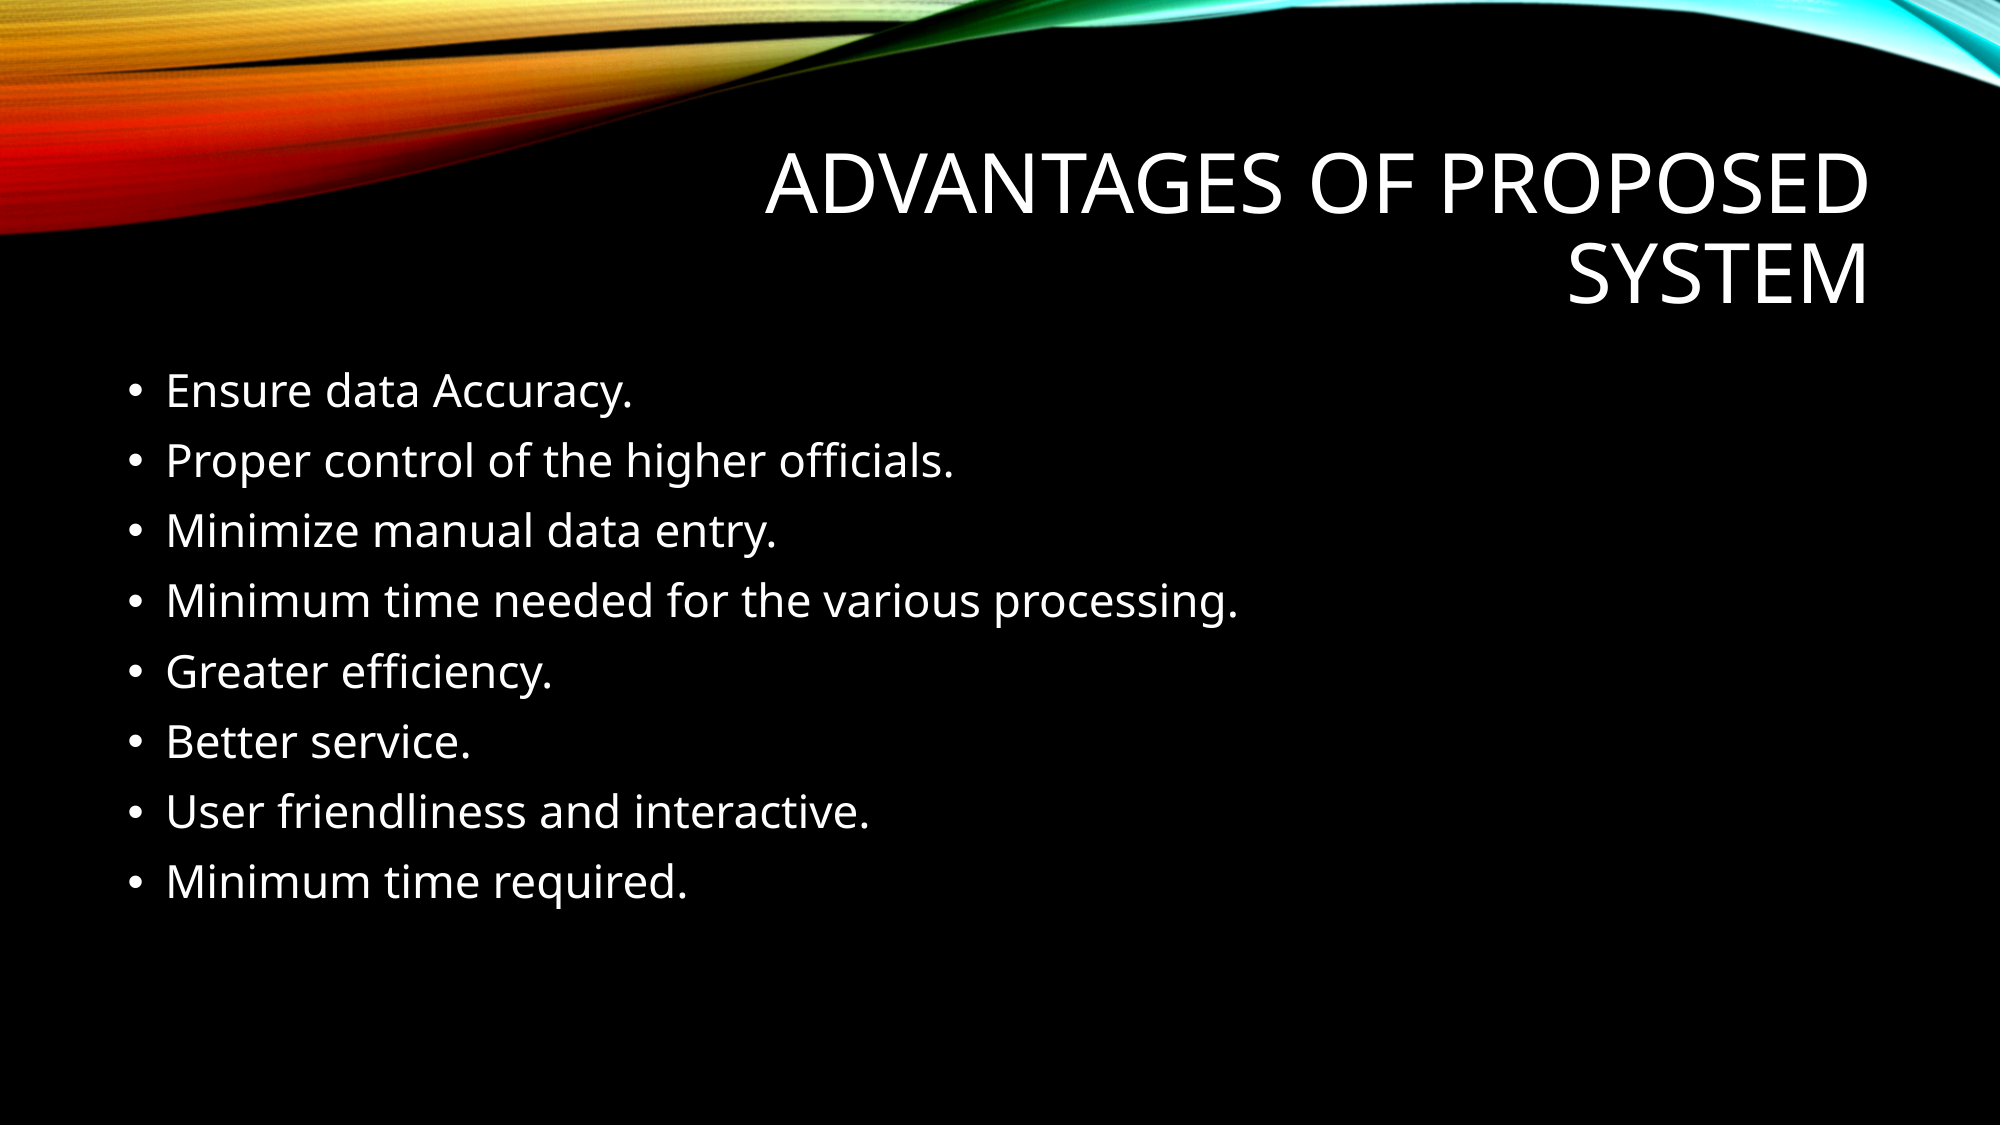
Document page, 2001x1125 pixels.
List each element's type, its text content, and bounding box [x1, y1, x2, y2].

picture [0, 0, 2000, 237]
list Ensure data Accuracy. Proper control of the higher officials. Minimize manual data entry. Minimum time needed for the various processing. Greater efficiency. Better service. User friendliness and interactive. Minimum time required. [112, 360, 1888, 1021]
title Advantages of Proposed system [474, 125, 1888, 338]
